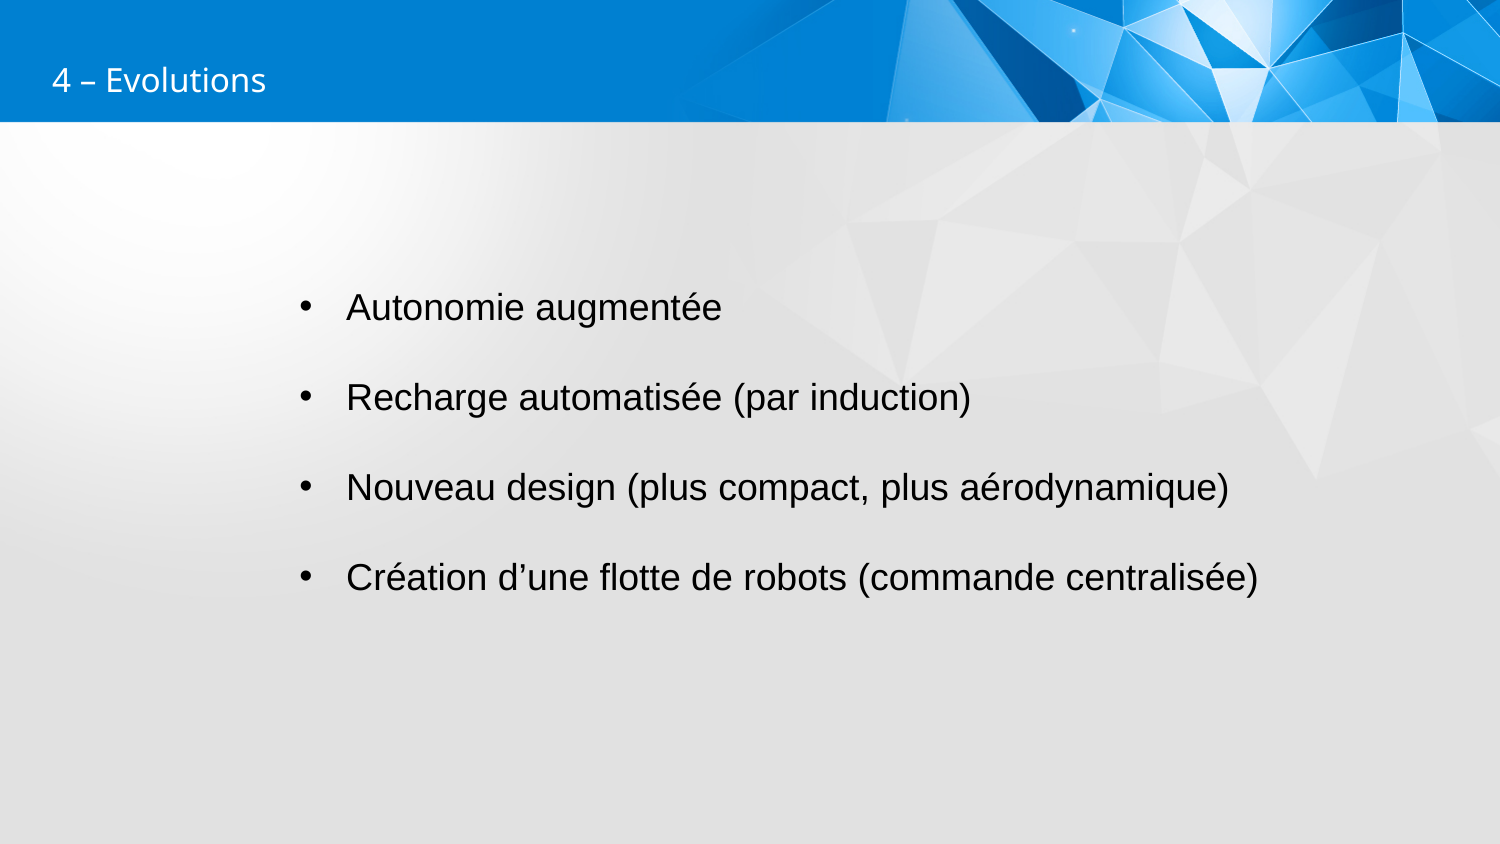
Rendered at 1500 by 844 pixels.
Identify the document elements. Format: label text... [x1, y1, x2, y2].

list 4 – Evolutions [52, 58, 1221, 104]
text_box Autonomie augmentée Recharge automatisée (par induction) Nouveau design (plus compact, plus aérodynamique) Création d’une flotte de robots (commande centralisée) [284, 175, 1500, 695]
picture [0, 0, 1500, 844]
